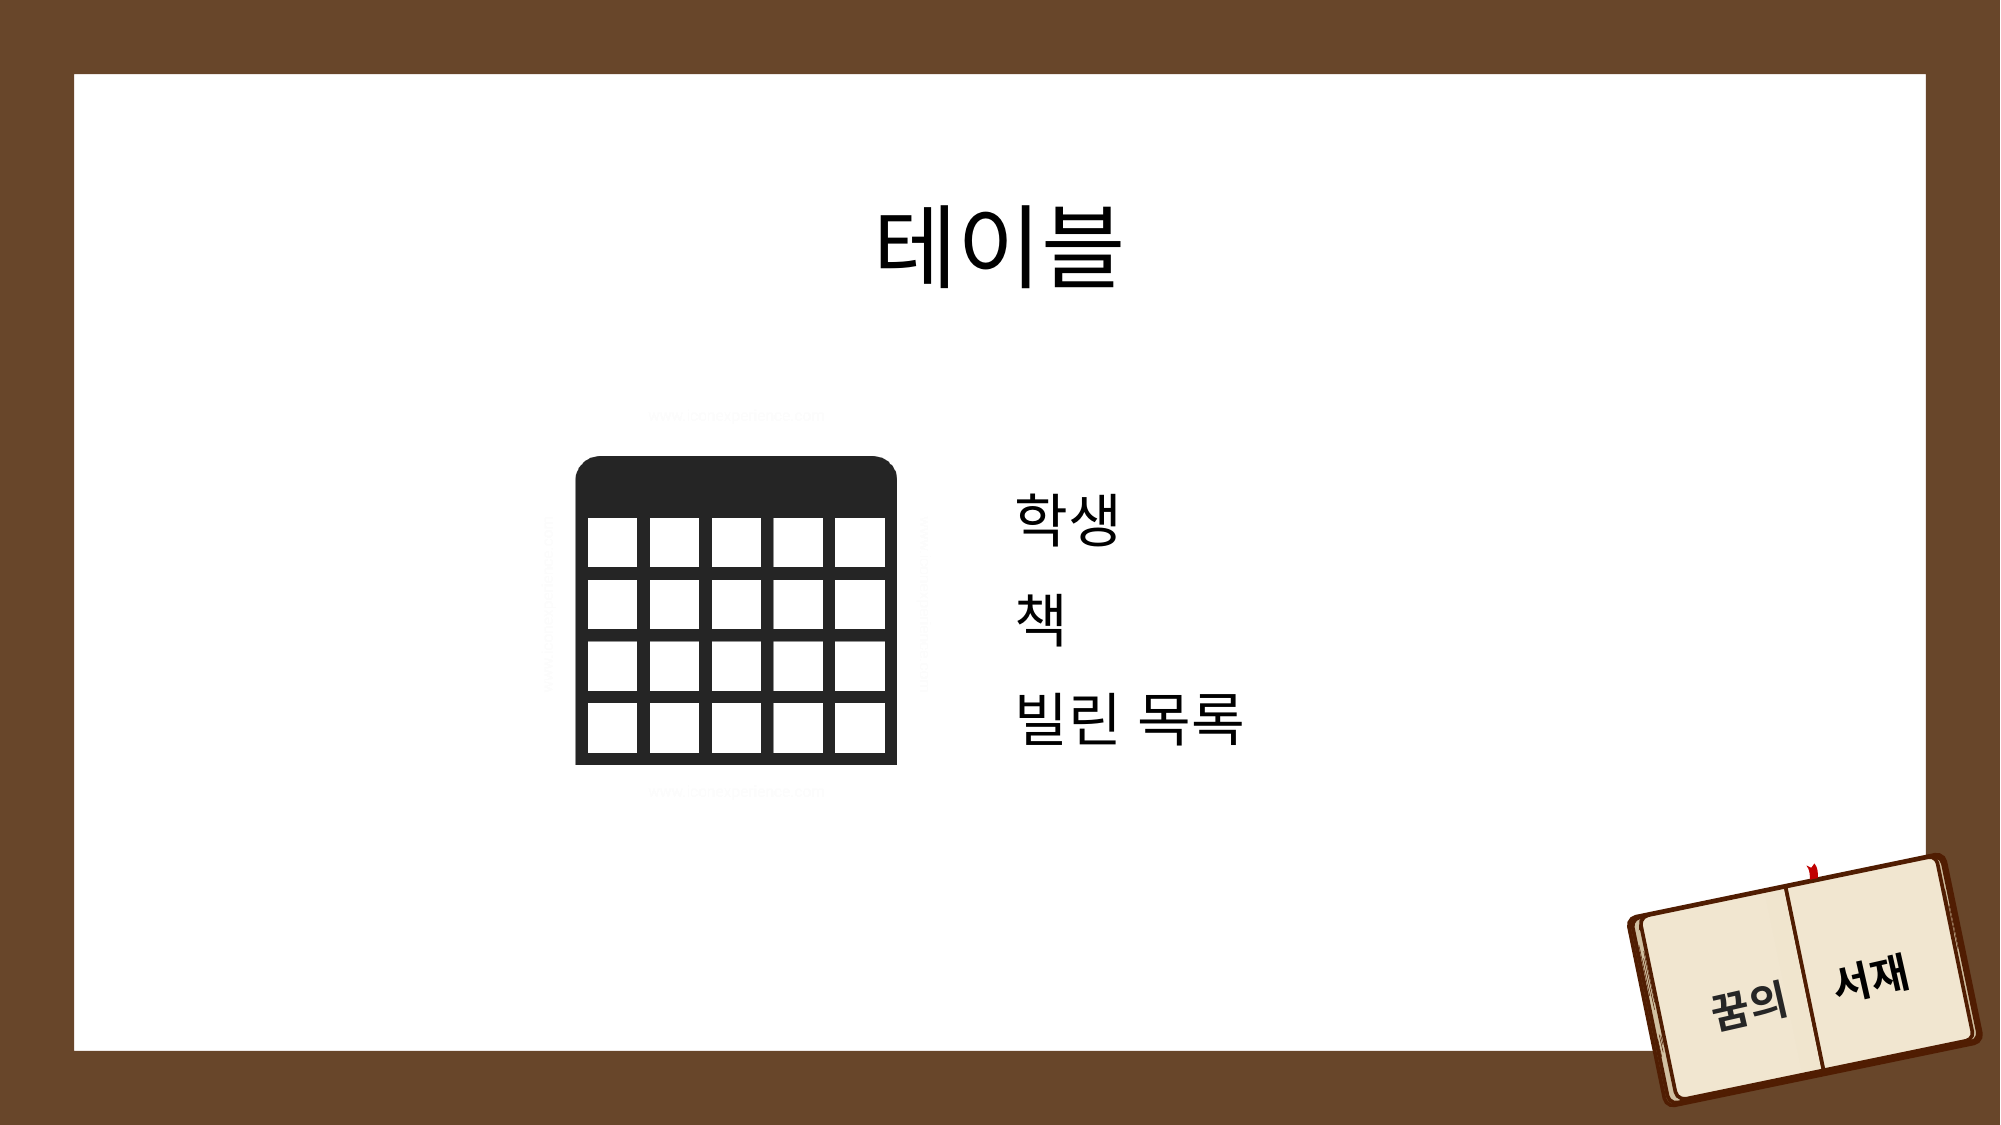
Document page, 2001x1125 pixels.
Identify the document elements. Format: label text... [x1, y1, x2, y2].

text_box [1643, 864, 1967, 1088]
text_box 학생 [999, 476, 1310, 562]
picture [538, 406, 934, 802]
text_box 테이블 [857, 182, 1143, 308]
text_box [1967, 999, 1975, 1037]
text_box 책 [999, 576, 1161, 662]
text_box [1917, 859, 1937, 864]
text_box 빌린 목록 [999, 675, 1337, 761]
text_box [0, 0, 2000, 1125]
